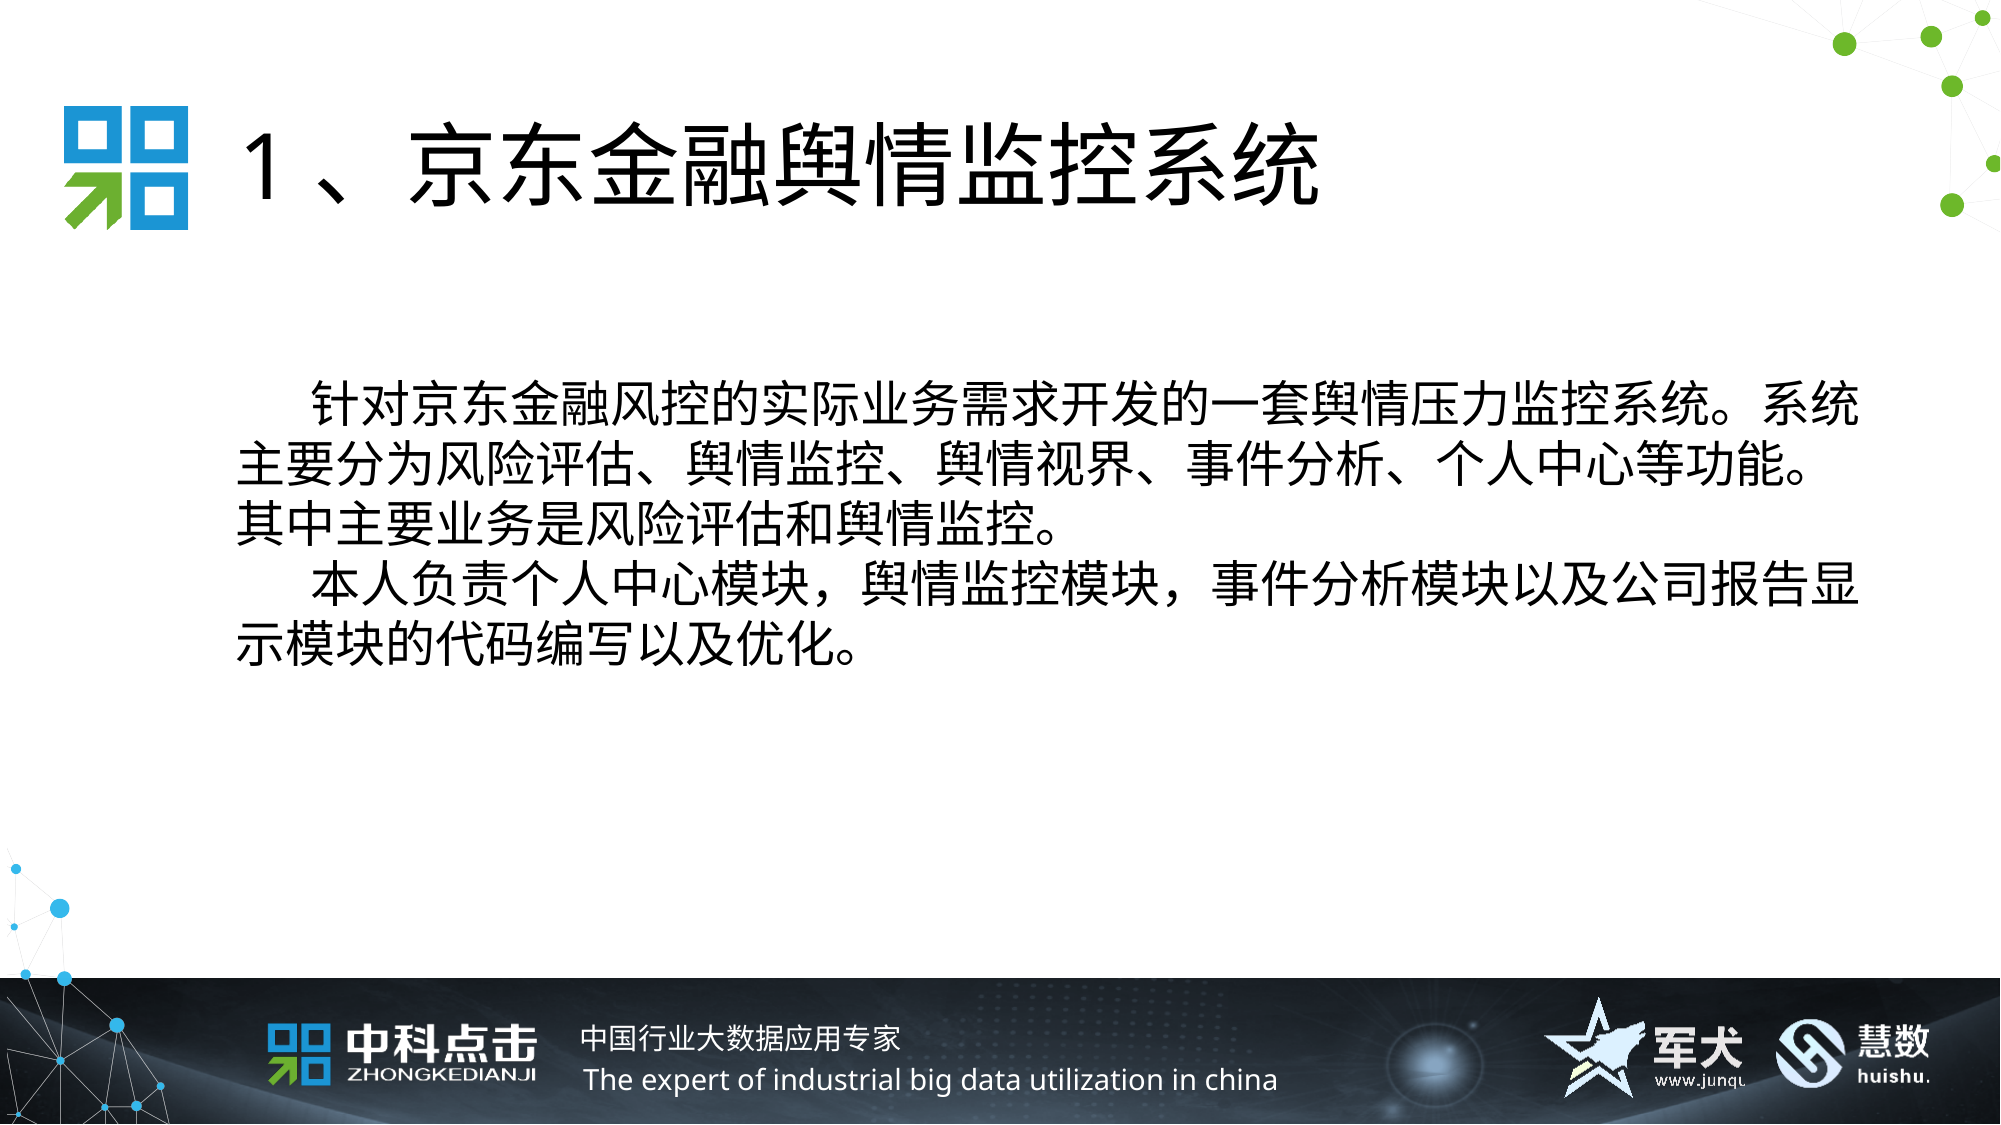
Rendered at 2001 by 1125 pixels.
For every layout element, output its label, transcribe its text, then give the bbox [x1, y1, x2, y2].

picture [40, 70, 221, 264]
text_box 针对京东金融风控的实际业务需求开发的一套舆情压力监控系统。系统主要分为风险评估、舆情监控、舆情视界、事件分析、个人中心等功能。其中主要业务是风险评估和舆情监控。 本人负责个人中心模块，舆情监控模块，事件分析模块以及公司报告显示模块的代码编写以及优化。 [220, 267, 1886, 778]
picture [7, 845, 178, 1125]
picture [1696, 0, 2001, 245]
picture [241, 994, 566, 1111]
text_box 1、京东金融舆情监控系统 [224, 95, 1949, 245]
